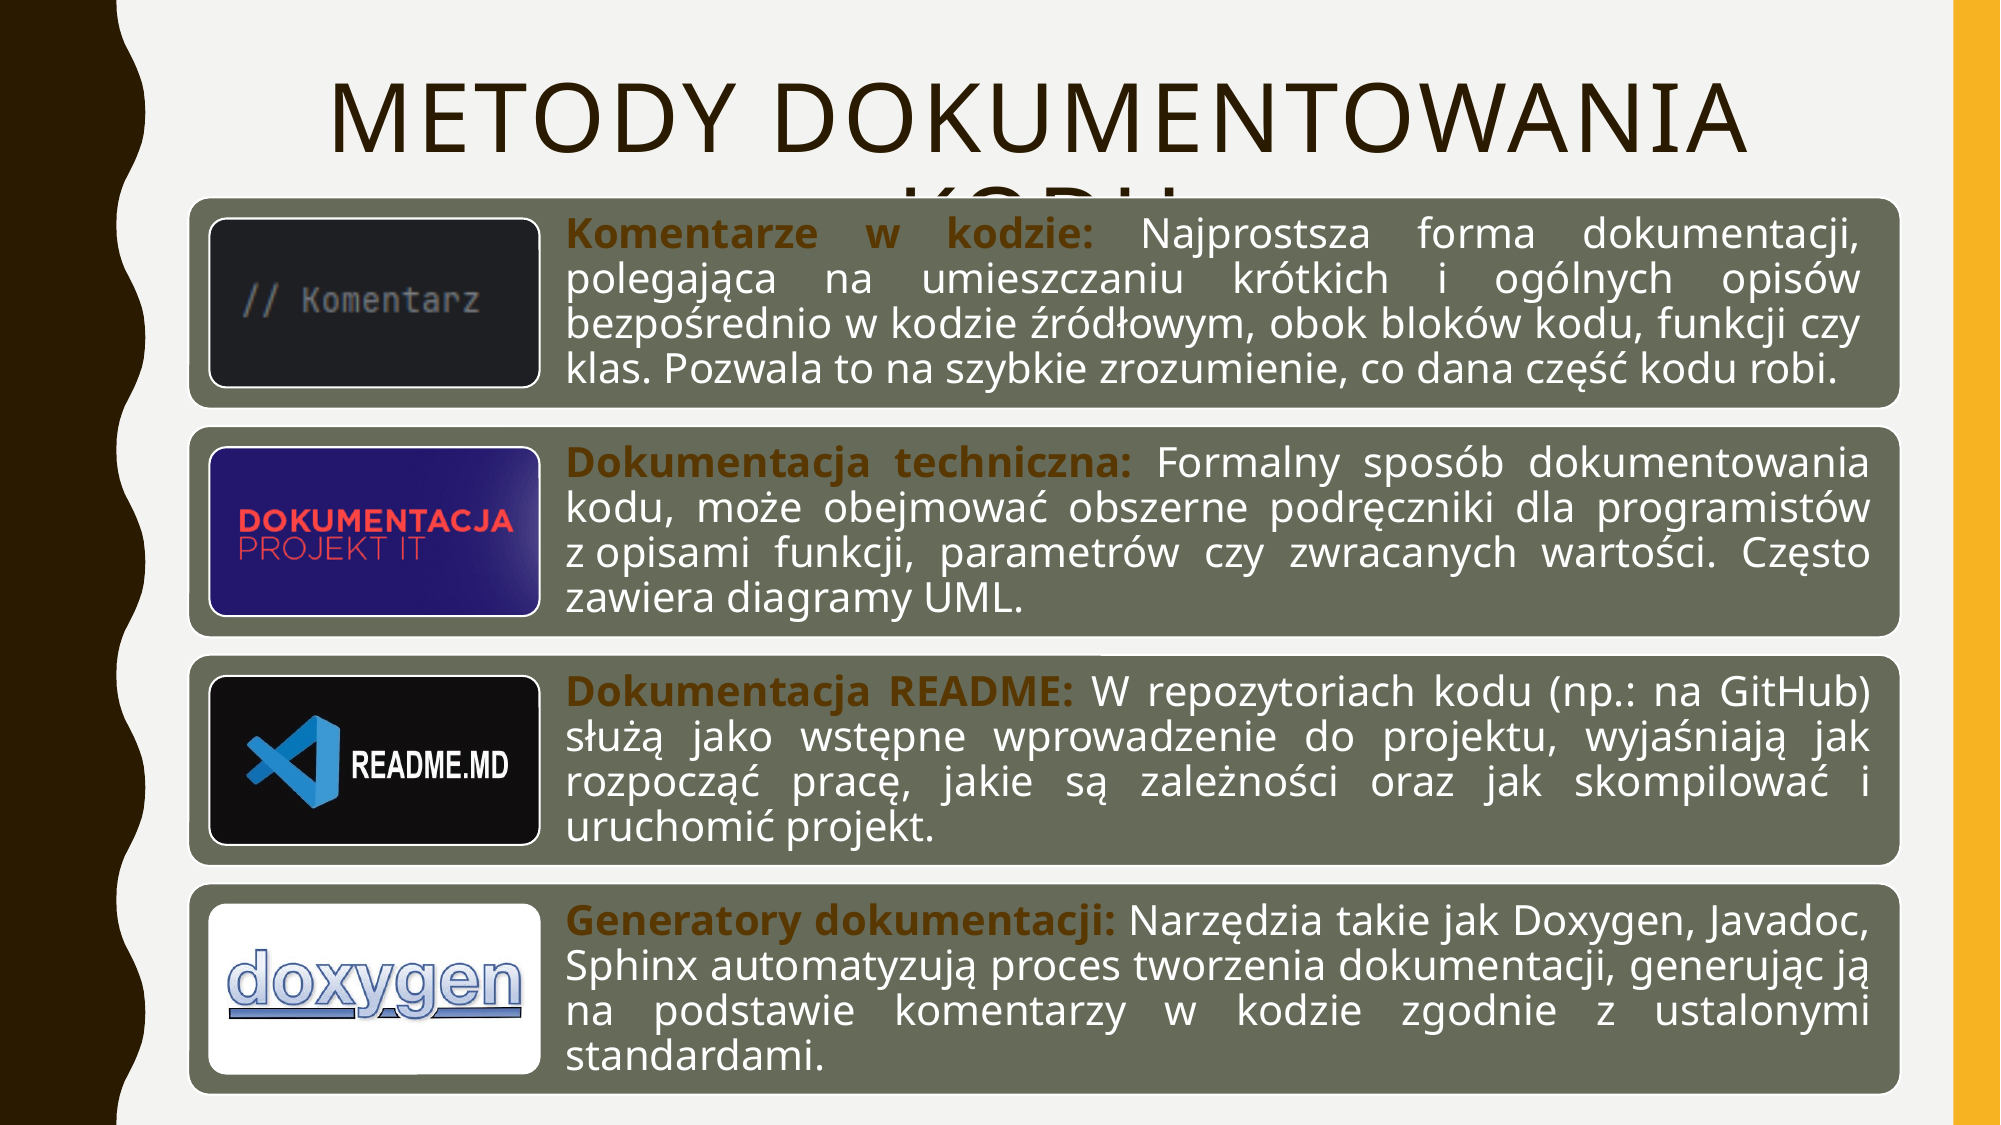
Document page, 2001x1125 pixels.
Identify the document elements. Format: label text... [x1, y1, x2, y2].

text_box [188, 197, 1901, 409]
title METODY DOKUMENTOWANIA KODU [205, 62, 1875, 196]
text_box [188, 883, 1901, 1095]
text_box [188, 654, 1901, 866]
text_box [188, 426, 1901, 638]
